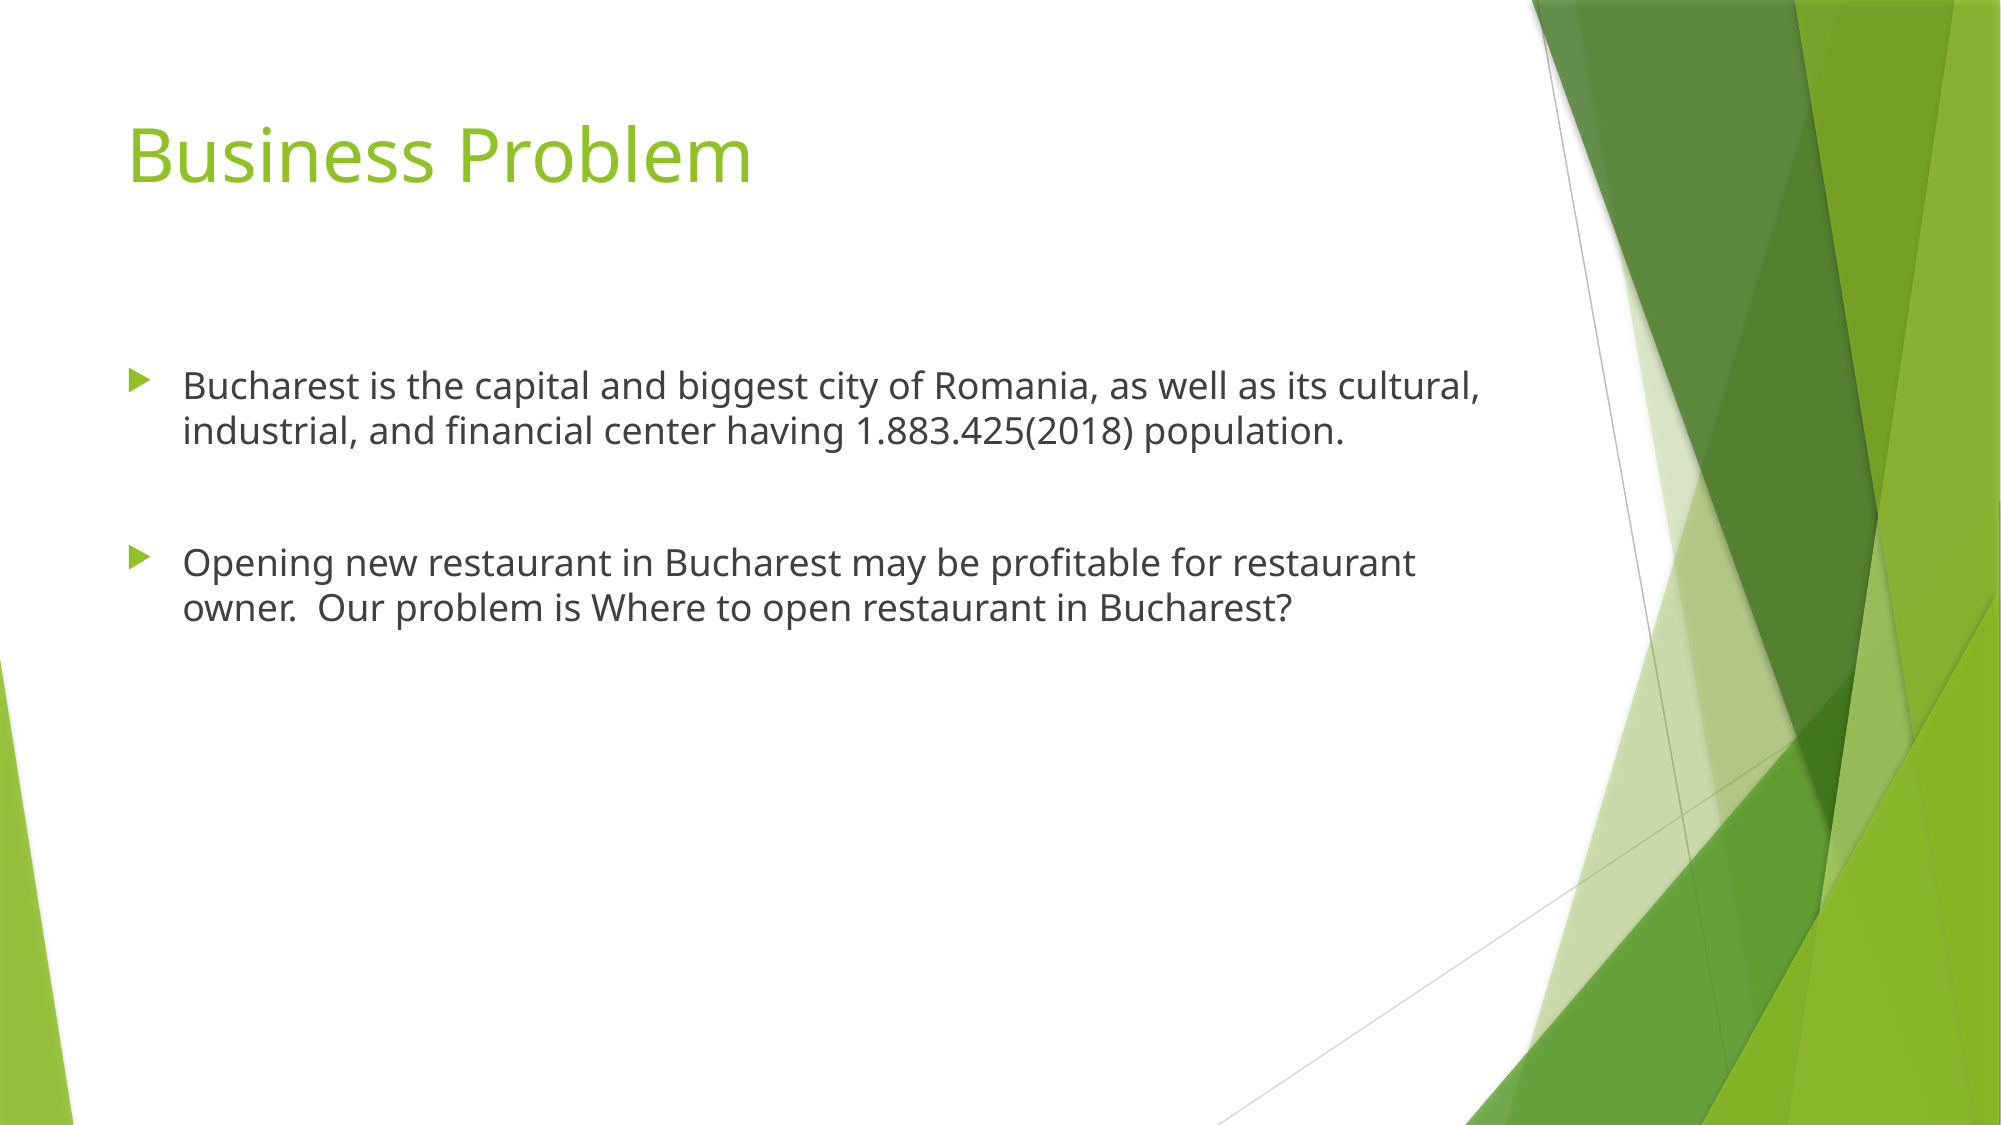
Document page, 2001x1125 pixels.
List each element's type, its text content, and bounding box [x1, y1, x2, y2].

list Bucharest is the capital and biggest city of Romania, as well as its cultural, industrial, and financial center having 1.883.425(2018) population. Opening new restaurant in Bucharest may be profitable for restaurant owner. Our problem is Where to open restaurant in Bucharest? [111, 354, 1522, 992]
title Business Problem [111, 99, 1522, 317]
